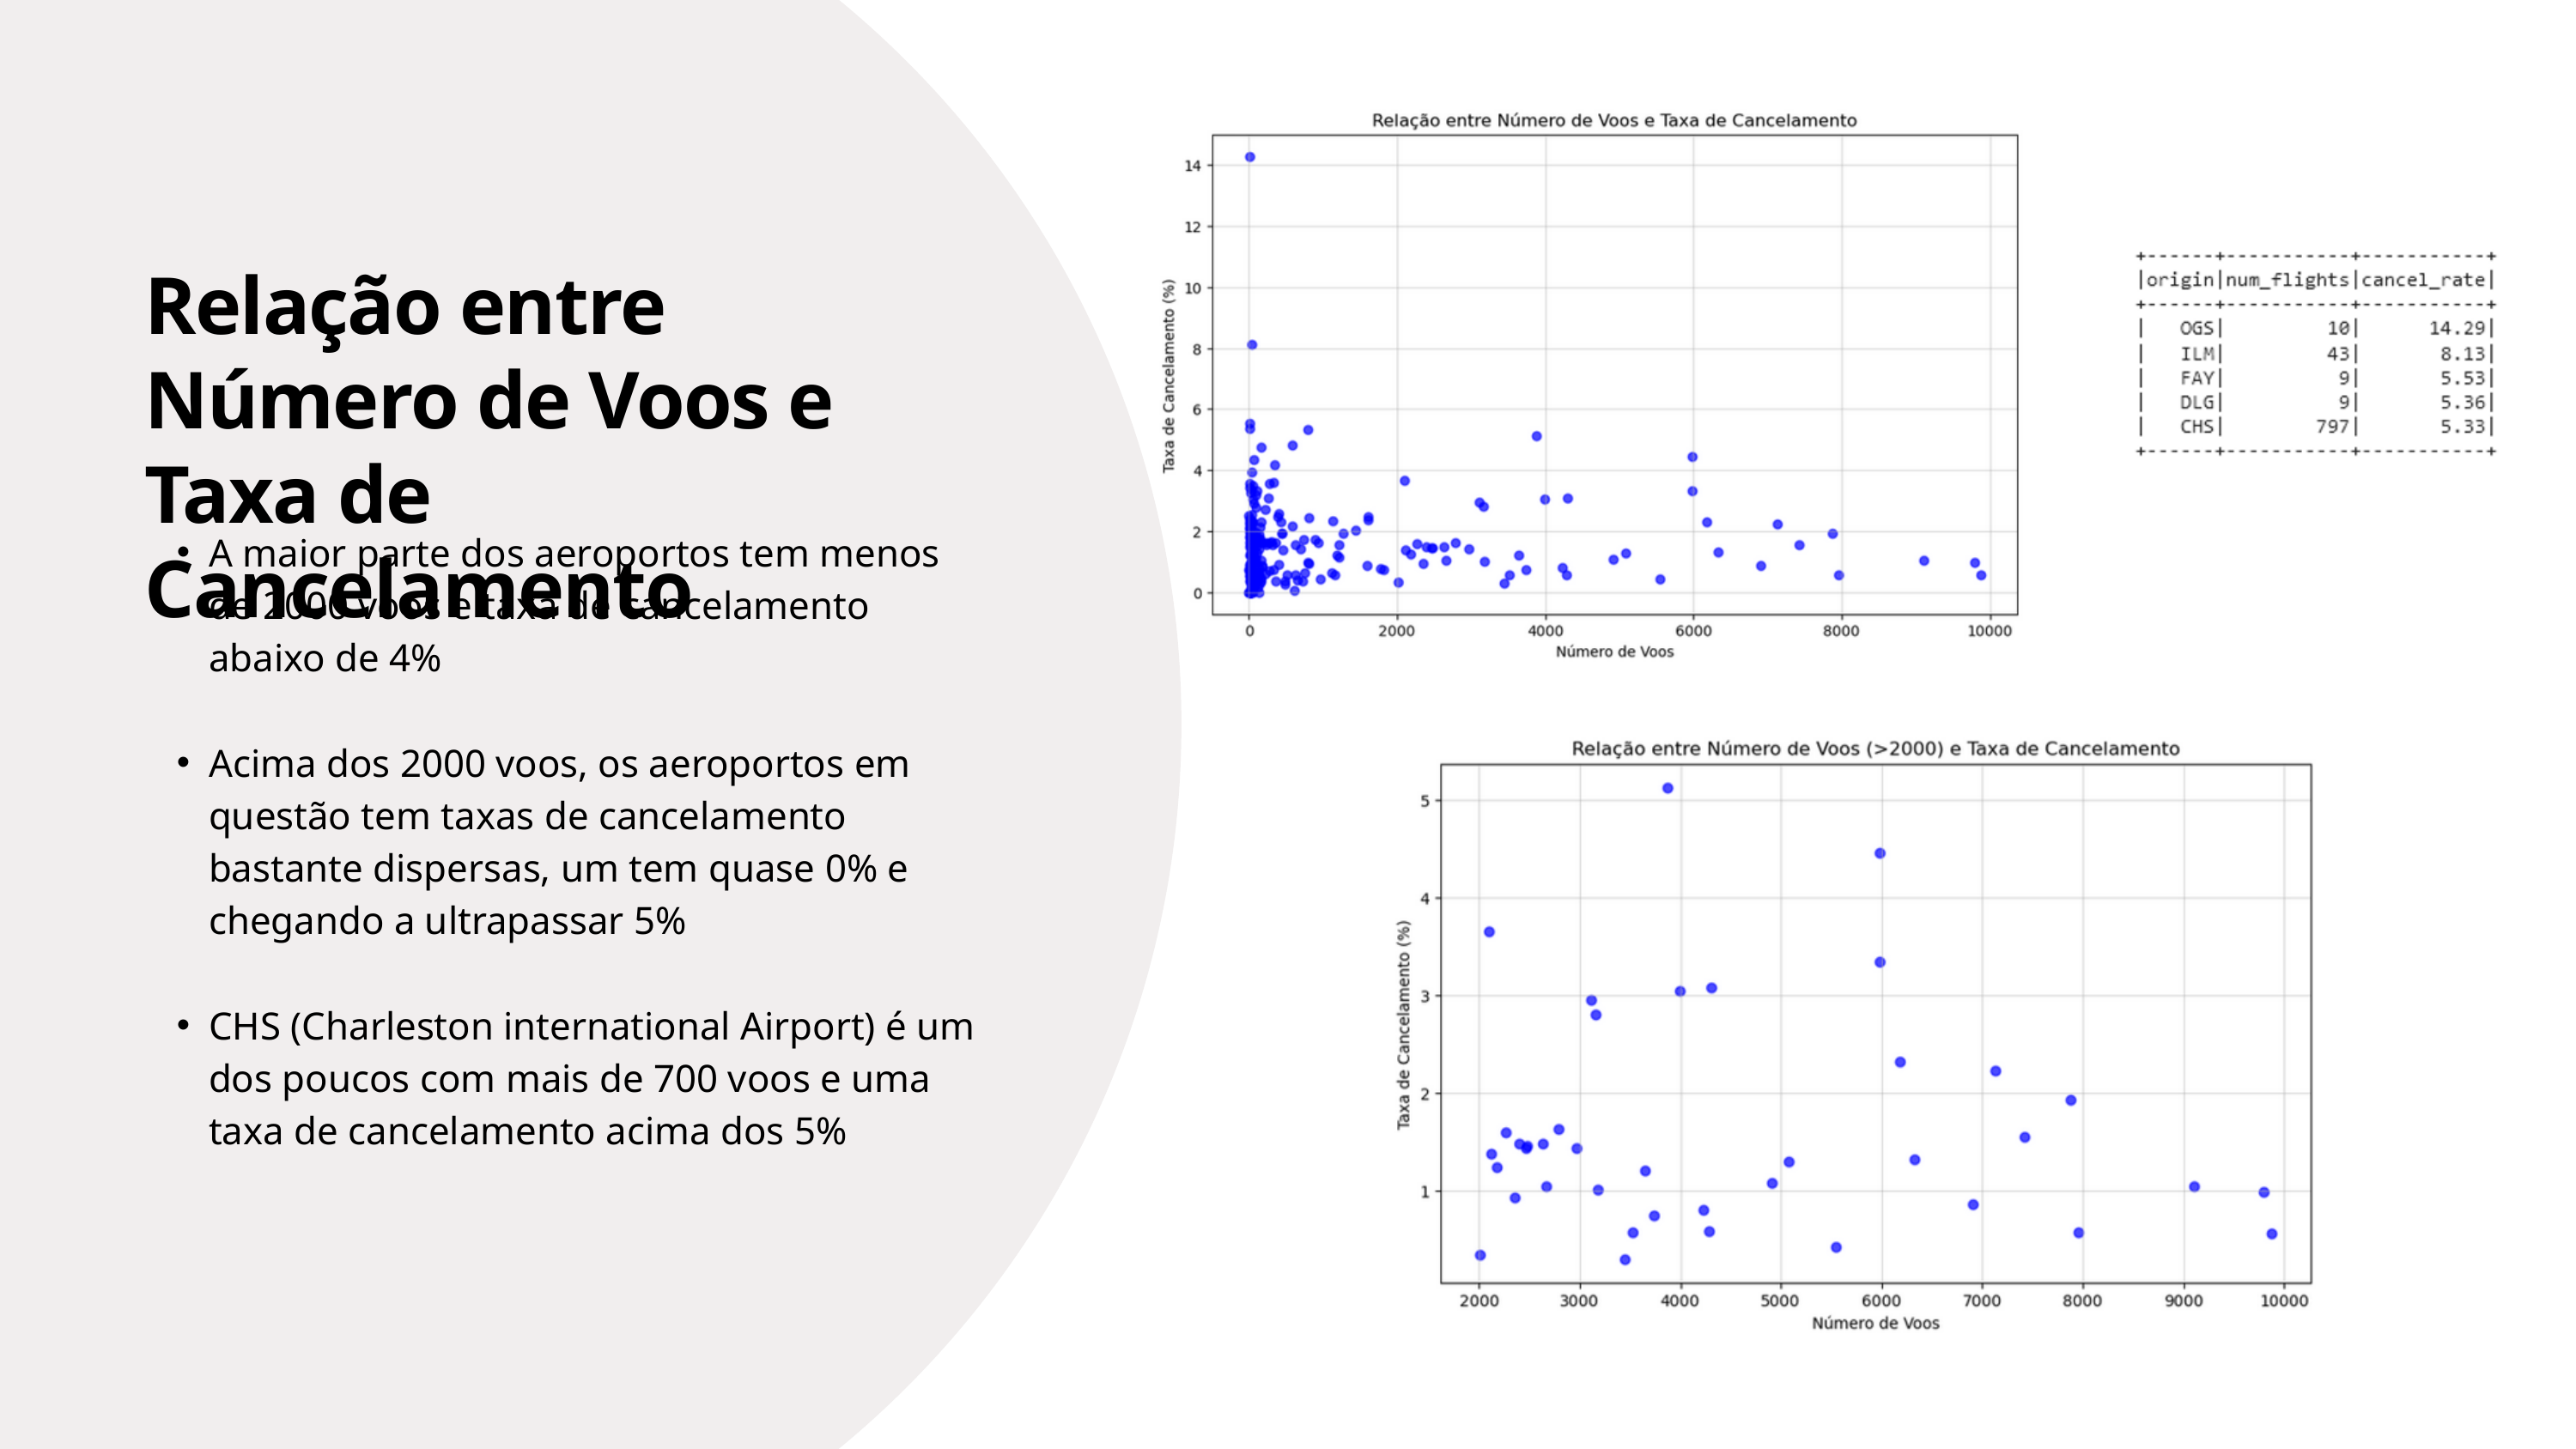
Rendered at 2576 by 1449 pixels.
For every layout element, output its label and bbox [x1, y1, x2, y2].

text_box [2128, 234, 2510, 478]
text_box [1375, 724, 2342, 1348]
text_box [0, 0, 1182, 1449]
text_box [144, 254, 994, 1148]
text_box [1188, 90, 2066, 675]
